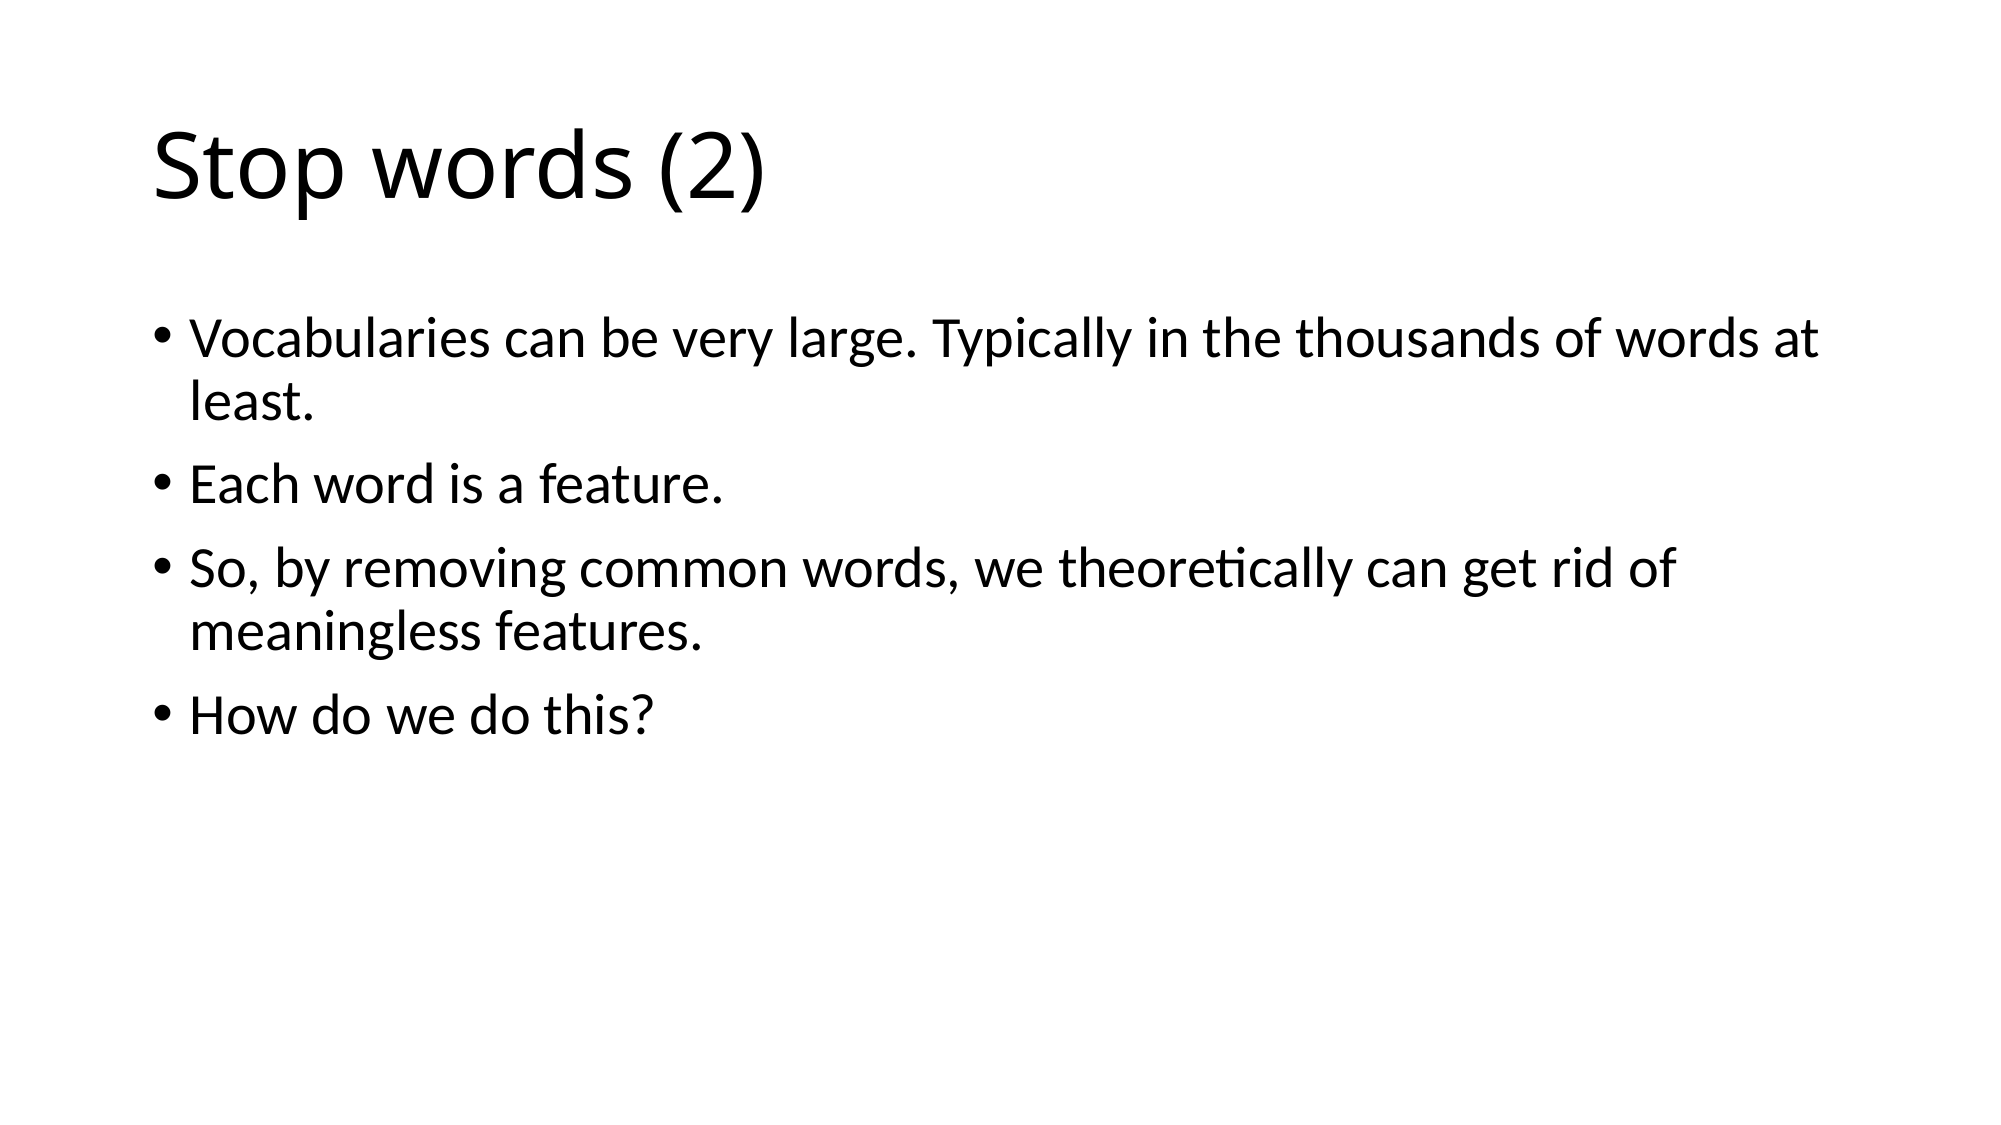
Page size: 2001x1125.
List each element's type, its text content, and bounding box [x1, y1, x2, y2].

list Vocabularies can be very large. Typically in the thousands of words at least. Each word is a feature. So, by removing common words, we theoretically can get rid of meaningless features. How do we do this? [137, 299, 1863, 1014]
title Stop words (2) [137, 59, 1863, 278]
